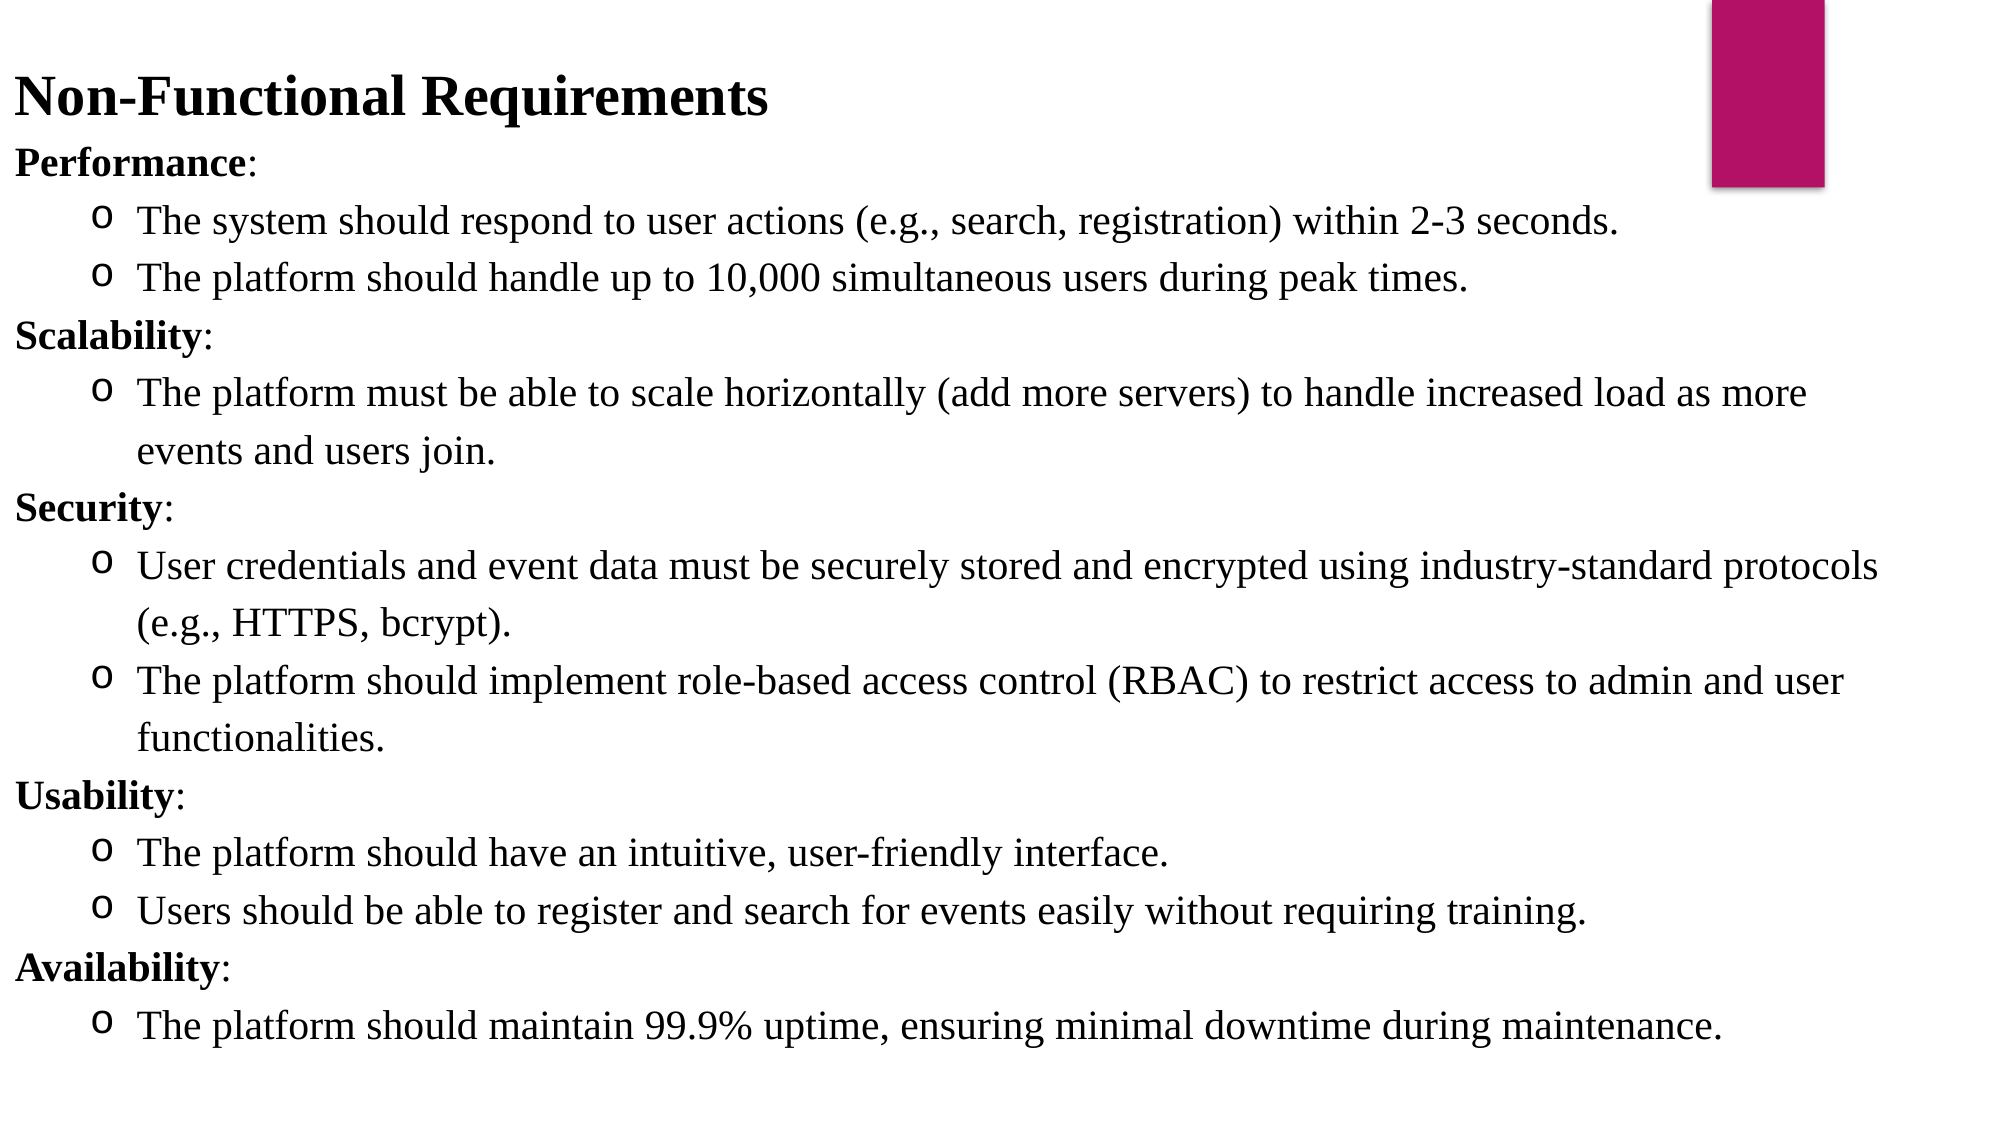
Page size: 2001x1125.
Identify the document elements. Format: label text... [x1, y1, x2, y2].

text_box Non-Functional Requirements Performance: The system should respond to user actions (e.g., search, registration) within 2-3 seconds. The platform should handle up to 10,000 simultaneous users during peak times. Scalability: The platform must be able to scale horizontally (add more servers) to handle increased load as more events and users join. Security: User credentials and event data must be securely stored and encrypted using industry-standard protocols (e.g., HTTPS, bcrypt). The platform should implement role-based access control (RBAC) to restrict access to admin and user functionalities. Usability: The platform should have an intuitive, user-friendly interface. Users should be able to register and search for events easily without requiring training. Availability: The platform should maintain 99.9% uptime, ensuring minimal downtime during maintenance. [0, 39, 1911, 1056]
